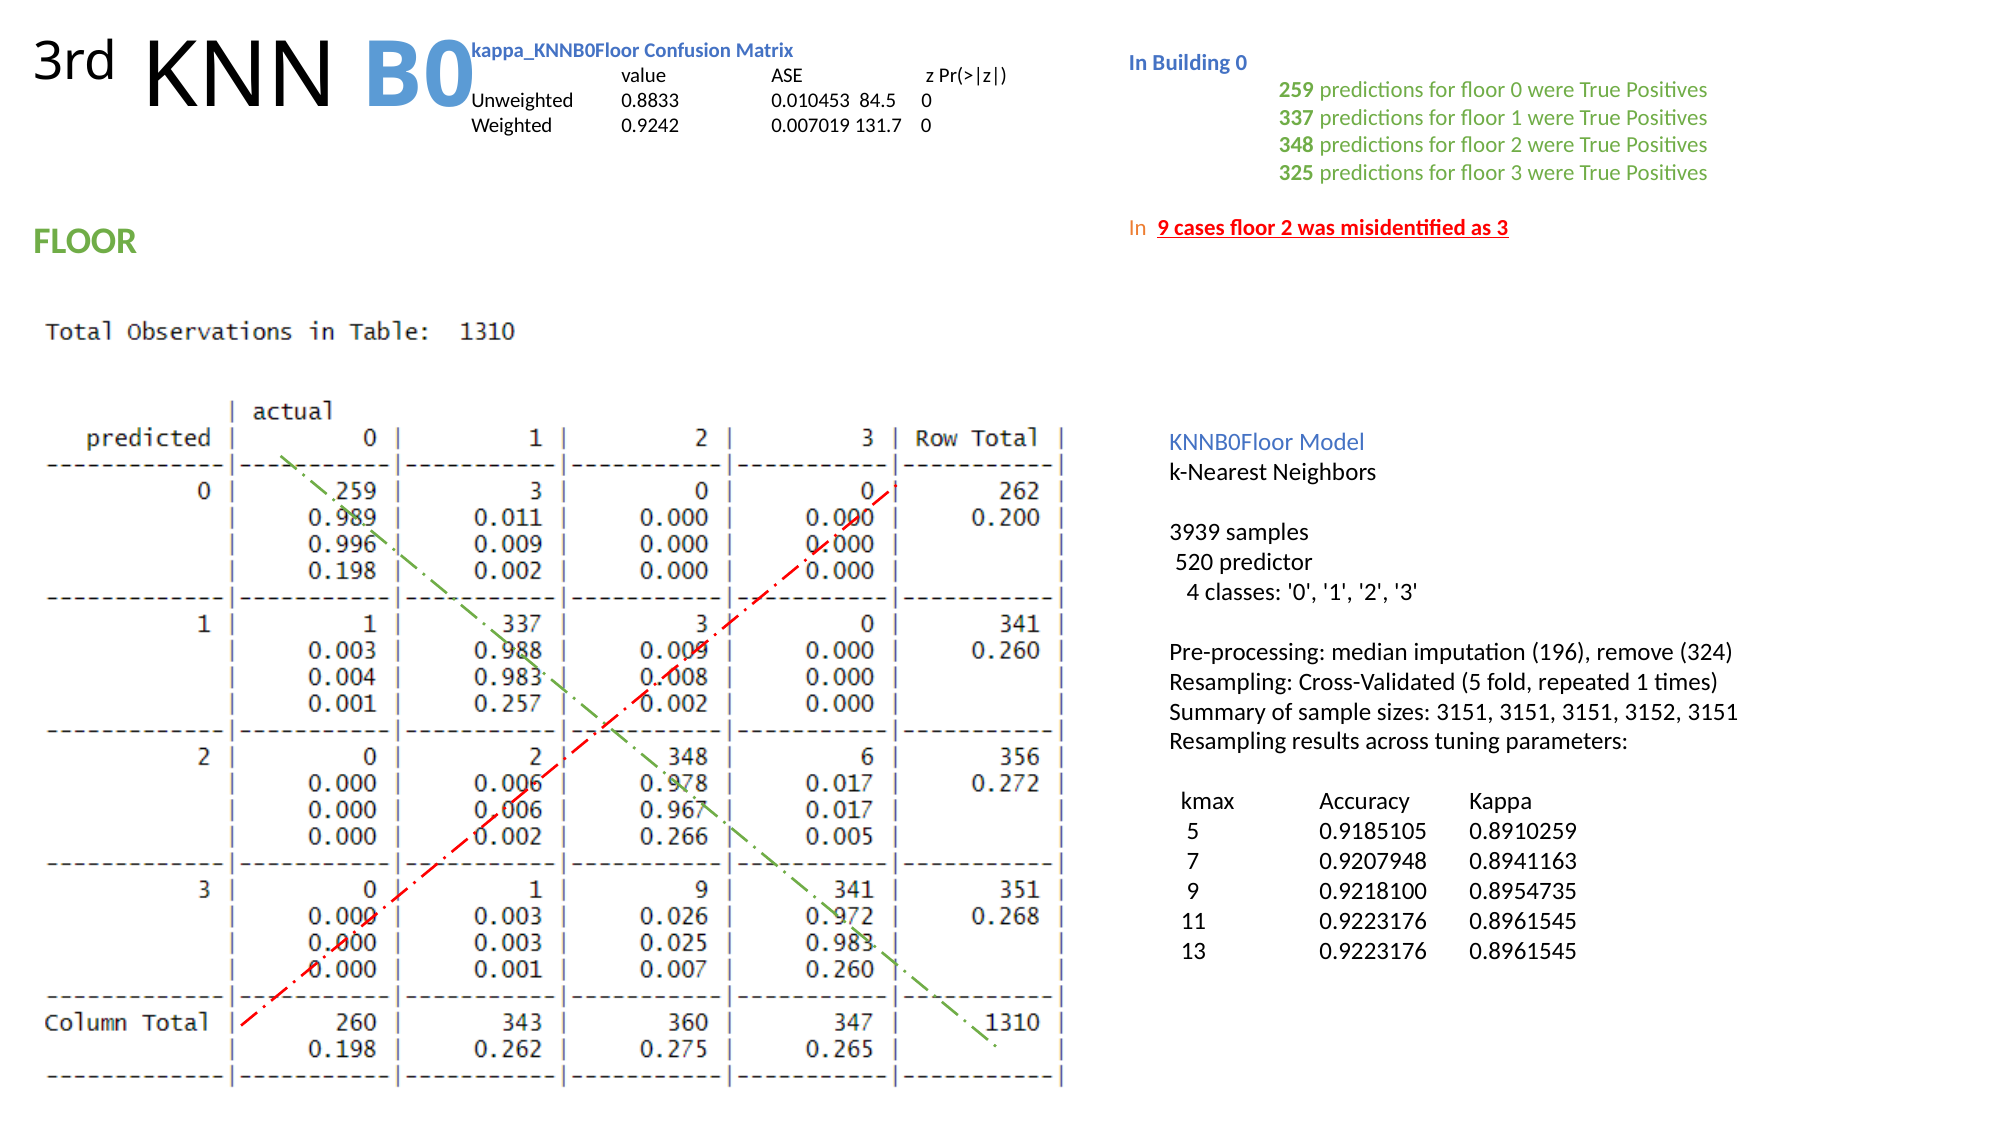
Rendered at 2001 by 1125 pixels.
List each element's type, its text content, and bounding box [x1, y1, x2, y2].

picture [44, 315, 1100, 1120]
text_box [280, 455, 1000, 1050]
text_box In Building 0 259 predictions for floor 0 were True Positives 337 predictions for floor 1 were True Positives 348 predictions for floor 2 were True Positives 325 predictions for floor 3 were True Positives In 9 cases floor 2 was misidentified as 3 [1114, 40, 1815, 248]
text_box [241, 480, 903, 1026]
text_box KNNB0Floor Model k-Nearest Neighbors 3939 samples 520 predictor 4 classes: '0', '1', '2', '3' Pre-processing: median imputation (196), remove (324) Resampling: Cross-Validated (5 fold, repeated 1 times) Summary of sample sizes: 3151, 3151, 3151, 3152, 3151 Resampling results across tuning parameters: kmax Accuracy Kappa 5 0.9185105 0.8910259 7 0.9207948 0.8941163 9 0.9218100 0.8954735 11 0.9223176 0.8961545 13 0.9223176 0.8961545 [1154, 418, 1800, 972]
title 3rd KNN B0 [18, 8, 1744, 147]
text_box FLOOR [18, 208, 249, 268]
text_box kappa_KNNB0Floor Confusion Matrix value ASE z Pr(>|z|) Unweighted 0.8833 0.010453 84.5 0 Weighted 0.9242 0.007019 131.7 0 [456, 28, 1043, 144]
